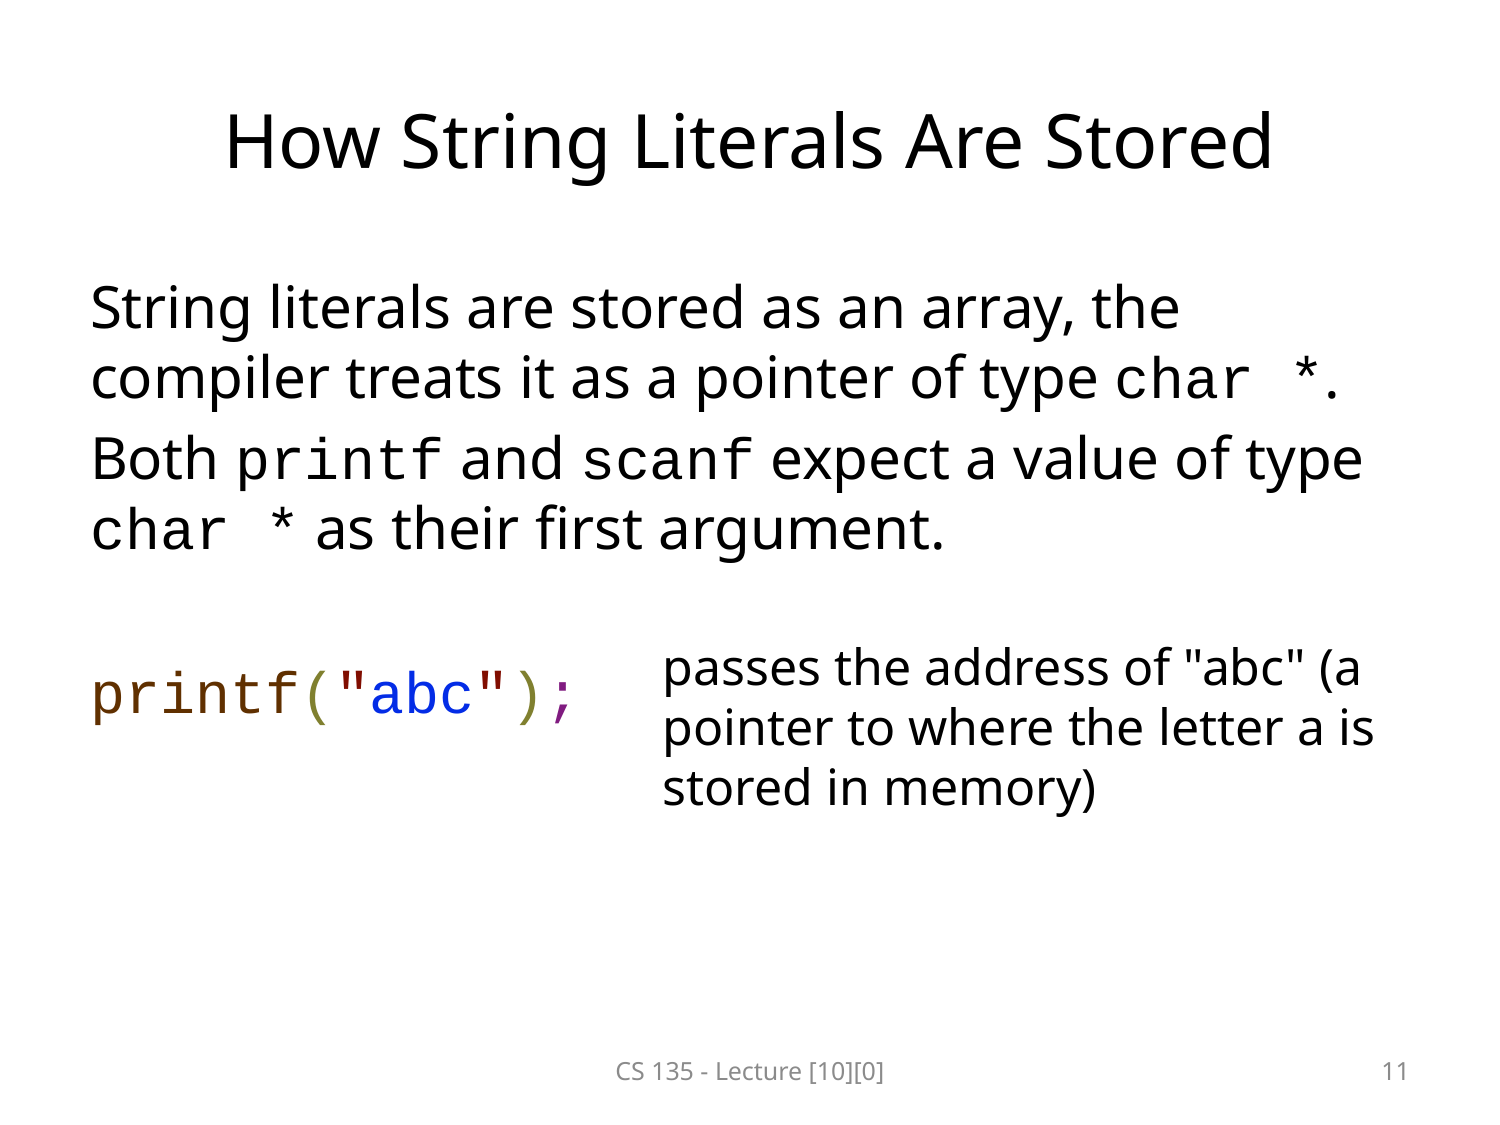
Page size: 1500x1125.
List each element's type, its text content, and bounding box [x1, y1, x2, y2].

footer CS 135 - Lecture [10][0] [512, 1042, 988, 1103]
list String literals are stored as an array, the compiler treats it as a pointer of type char *. Both printf and scanf expect a value of type char * as their first argument. printf("abc"); [75, 262, 1425, 1005]
slide_number 11 [1074, 1042, 1425, 1103]
title How String Literals Are Stored [75, 45, 1425, 233]
text_box passes the address of "abc" (a pointer to where the letter a is stored in memory) [647, 628, 1398, 823]
